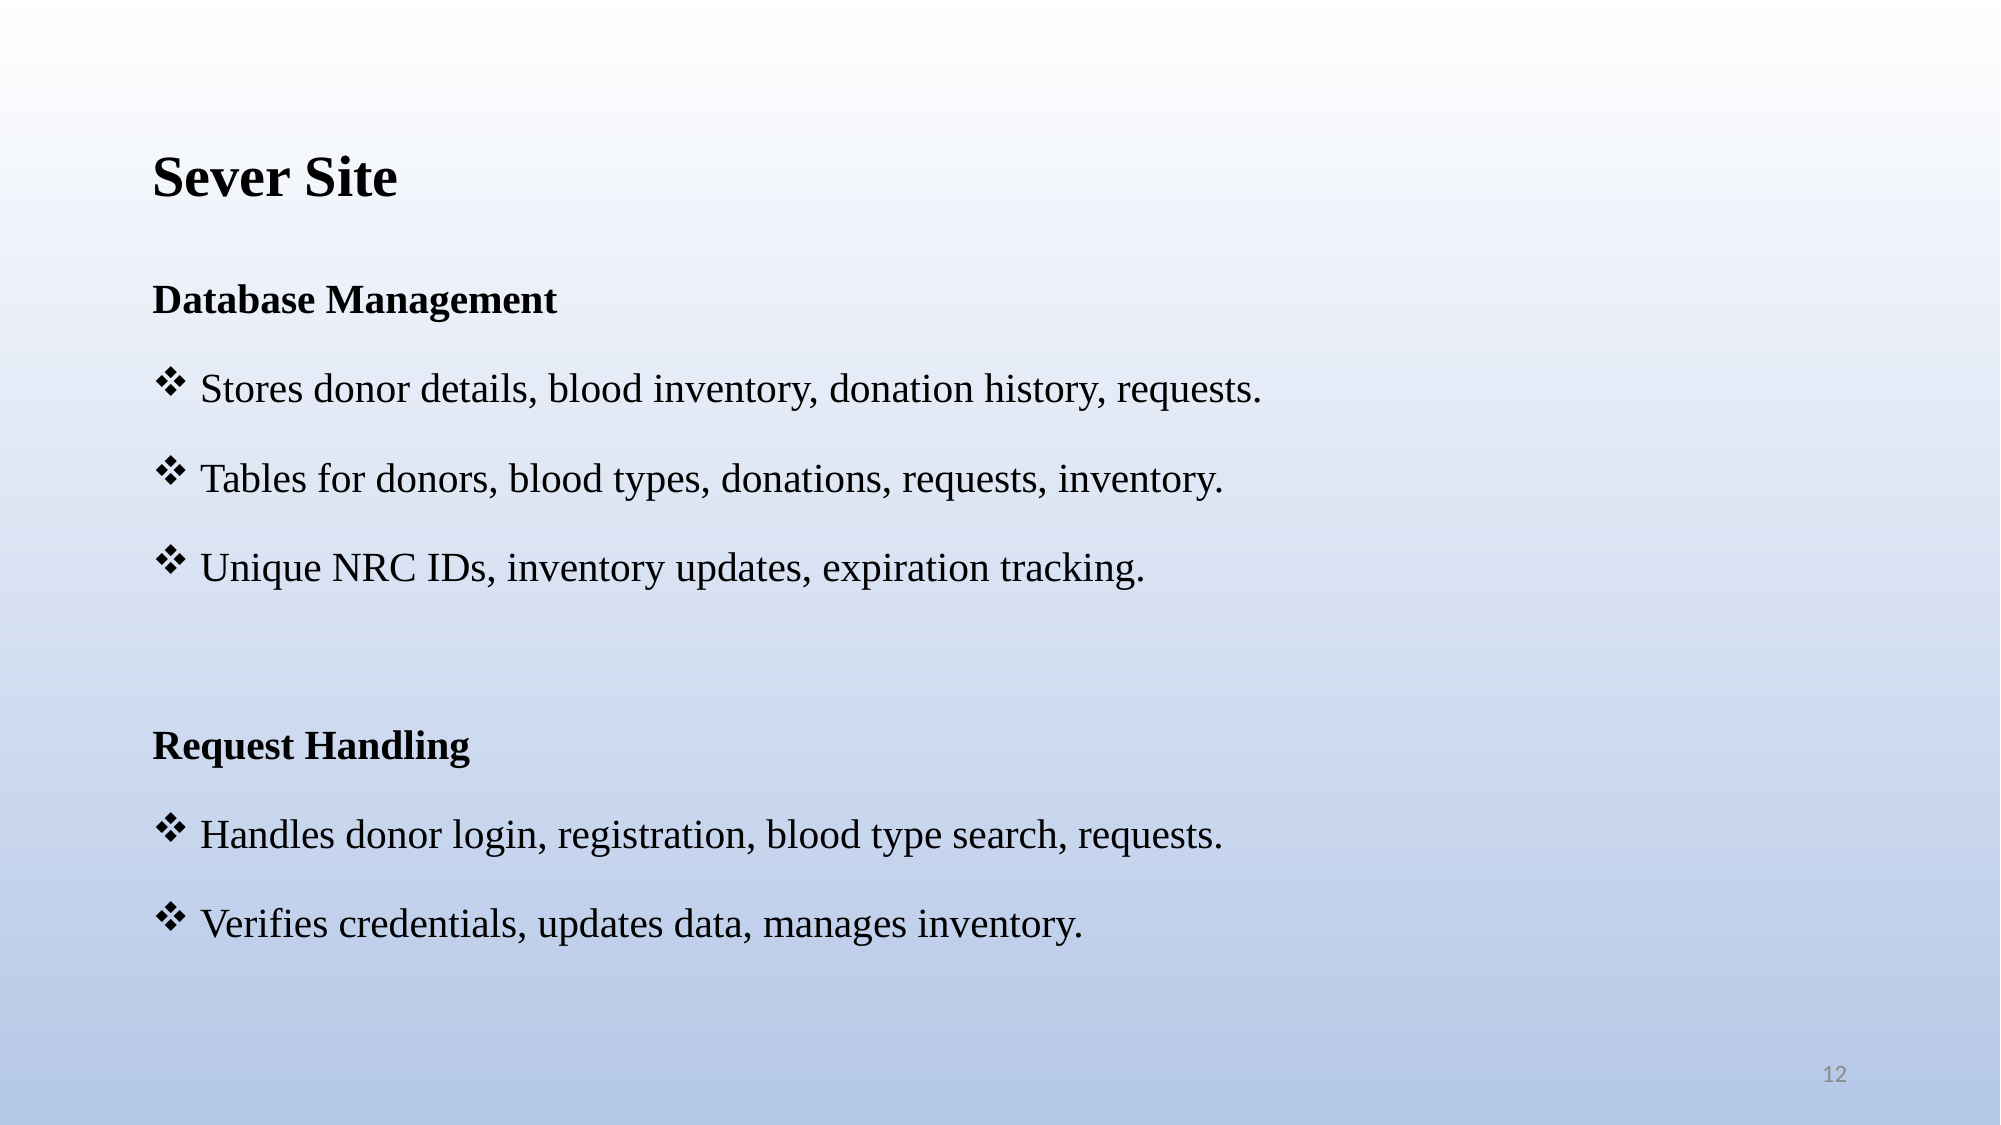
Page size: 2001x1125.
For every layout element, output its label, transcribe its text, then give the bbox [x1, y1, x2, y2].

title Sever Site [137, 69, 1863, 240]
list Database Management Stores donor details, blood inventory, donation history, requests. Tables for donors, blood types, donations, requests, inventory. Unique NRC IDs, inventory updates, expiration tracking. Request Handling Handles donor login, registration, blood type search, requests. Verifies credentials, updates data, manages inventory. [137, 240, 1863, 954]
slide_number 12 [1412, 1042, 1863, 1103]
